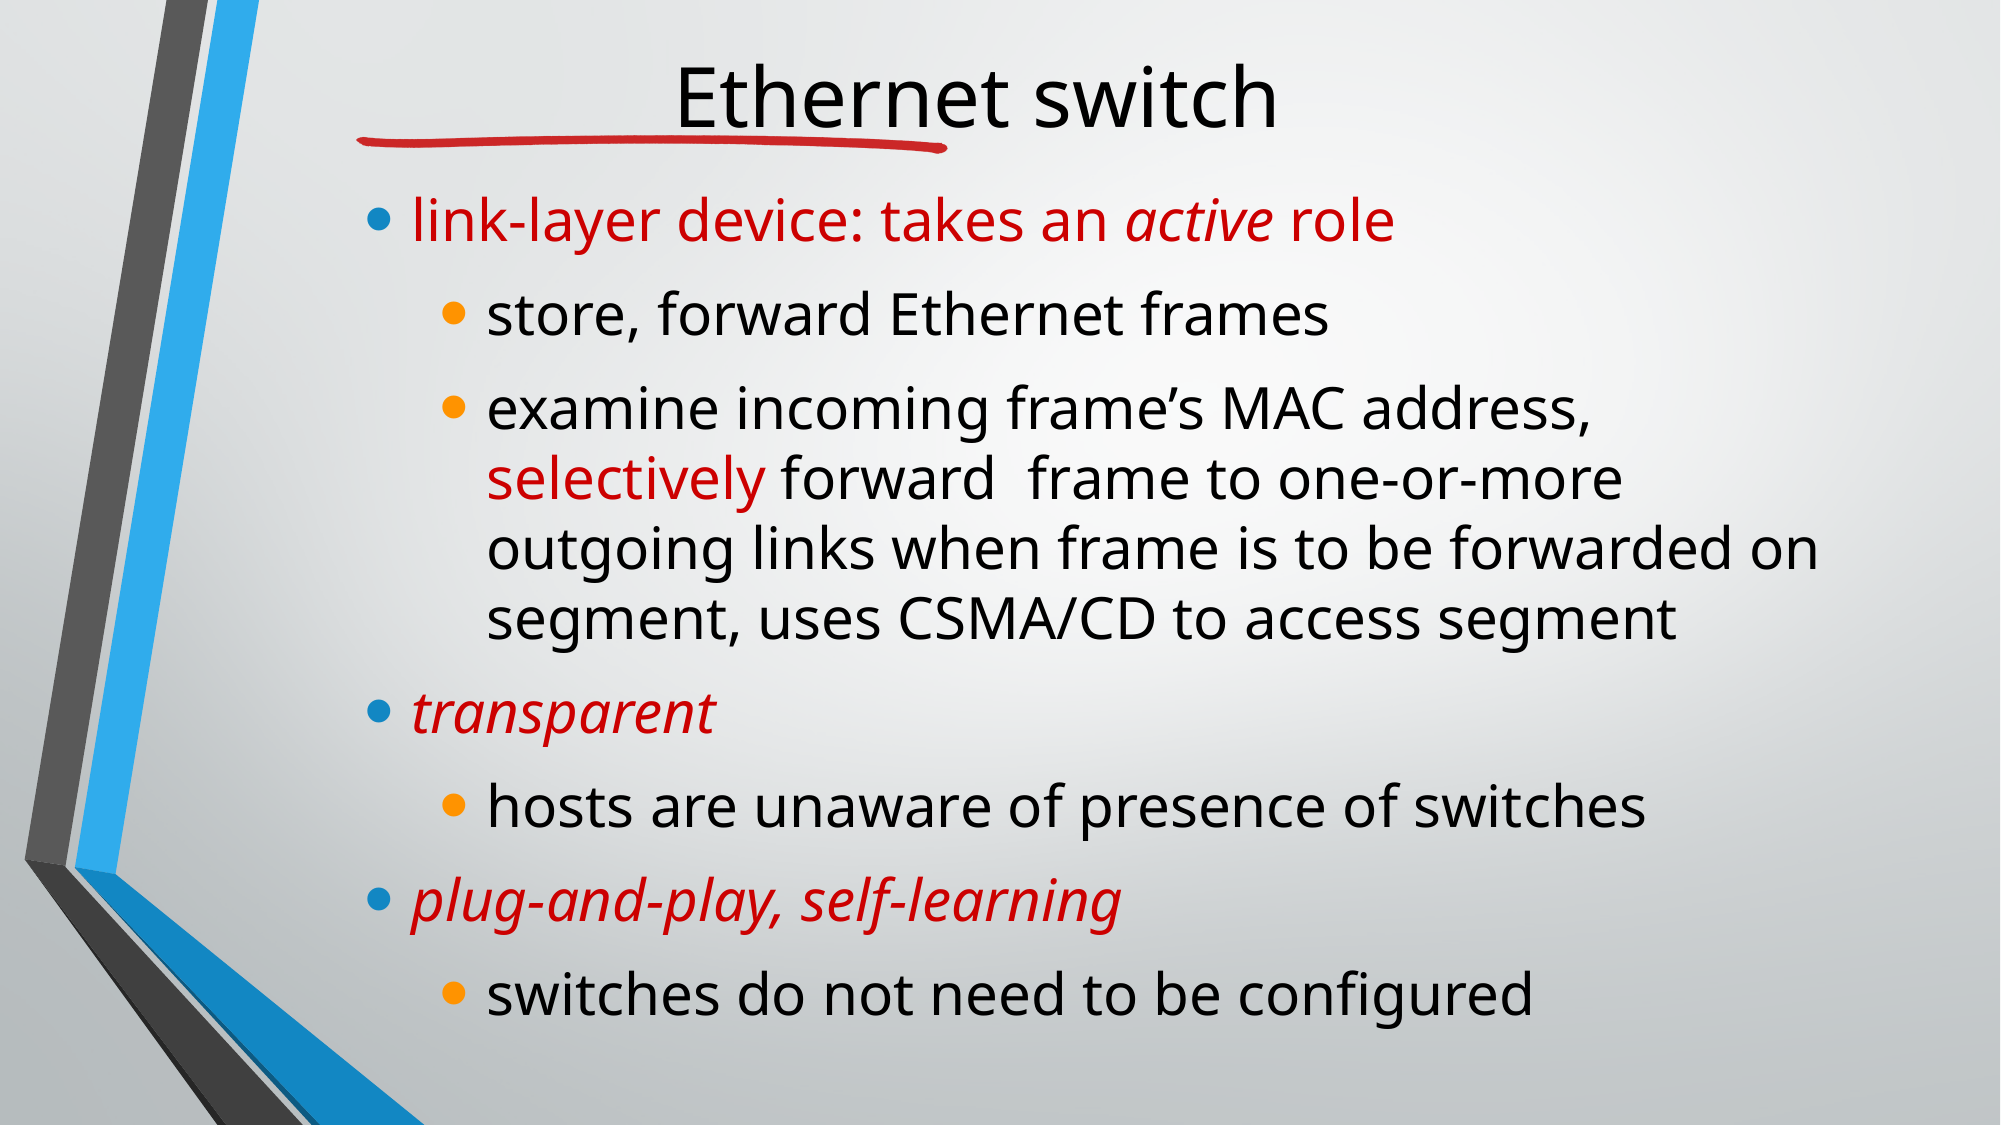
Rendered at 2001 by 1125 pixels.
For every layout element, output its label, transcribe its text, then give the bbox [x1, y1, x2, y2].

title Ethernet switch [339, 0, 1615, 188]
picture [353, 129, 954, 159]
list link-layer device: takes an active role store, forward Ethernet frames examine incoming frame’s MAC address, selectively forward frame to one-or-more outgoing links when frame is to be forwarded on segment, uses CSMA/CD to access segment transparent hosts are unaware of presence of switches plug-and-play, self-learning switches do not need to be configured [349, 175, 1882, 1110]
